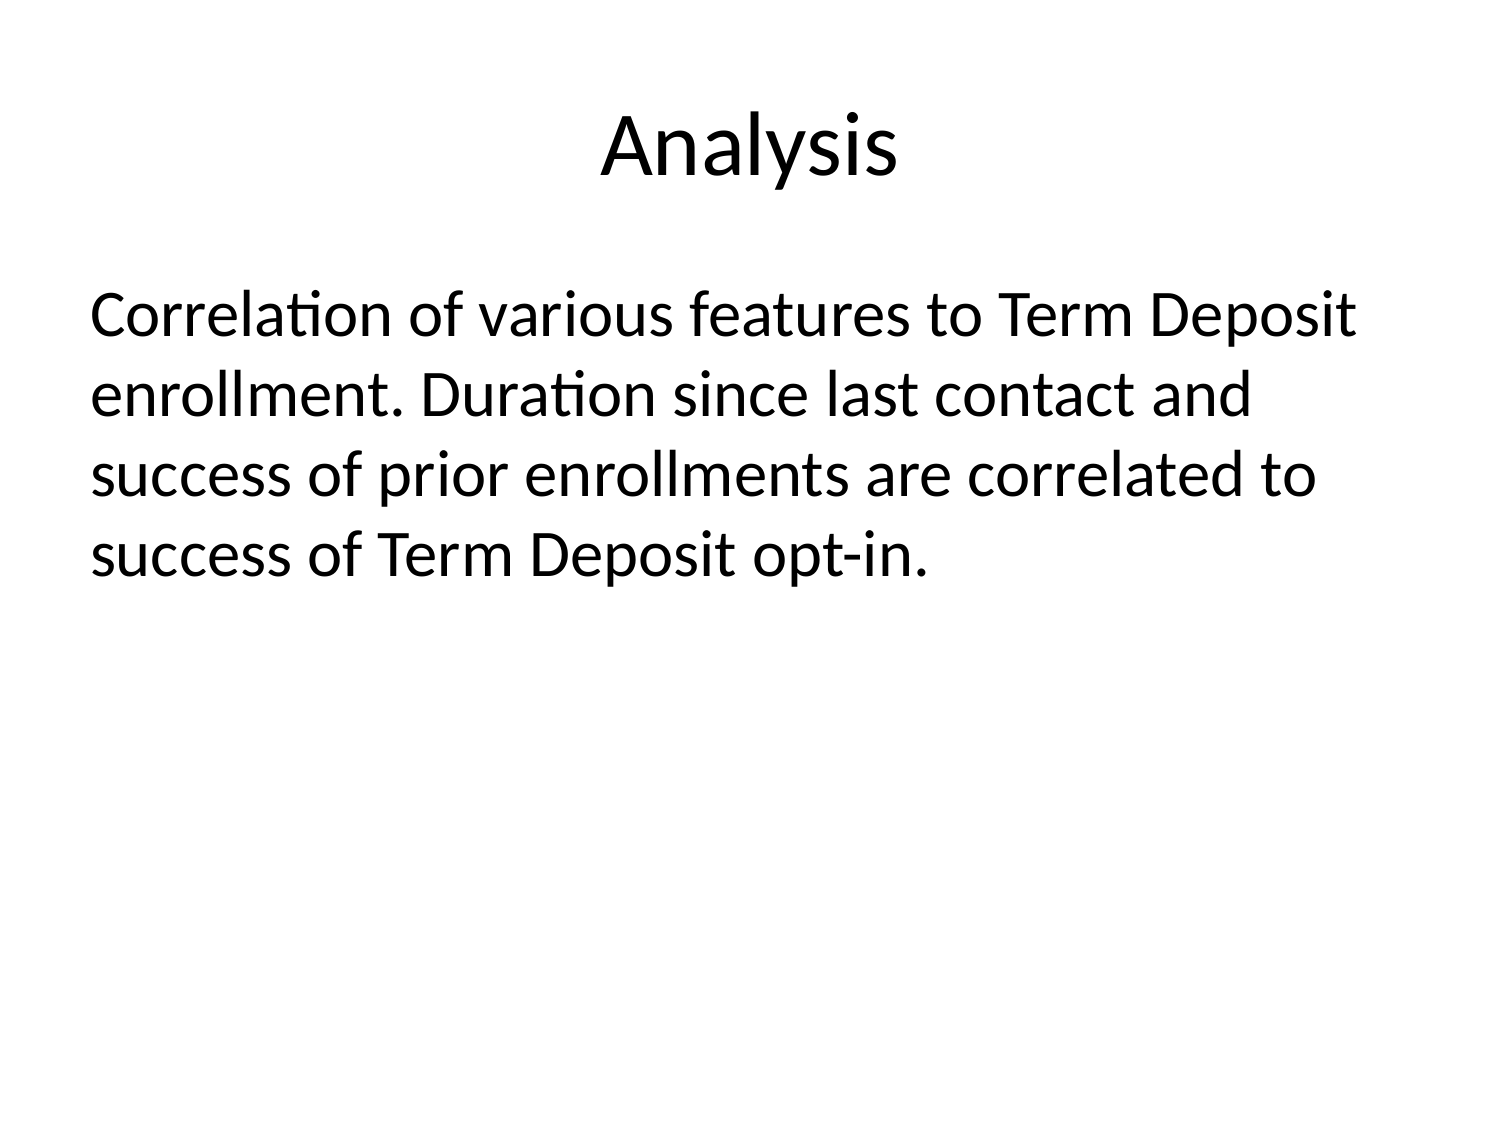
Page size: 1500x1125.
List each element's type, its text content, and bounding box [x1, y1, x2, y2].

list Correlation of various features to Term Deposit enrollment. Duration since last contact and success of prior enrollments are correlated to success of Term Deposit opt-in. [75, 262, 1425, 1005]
title Analysis [75, 45, 1425, 233]
